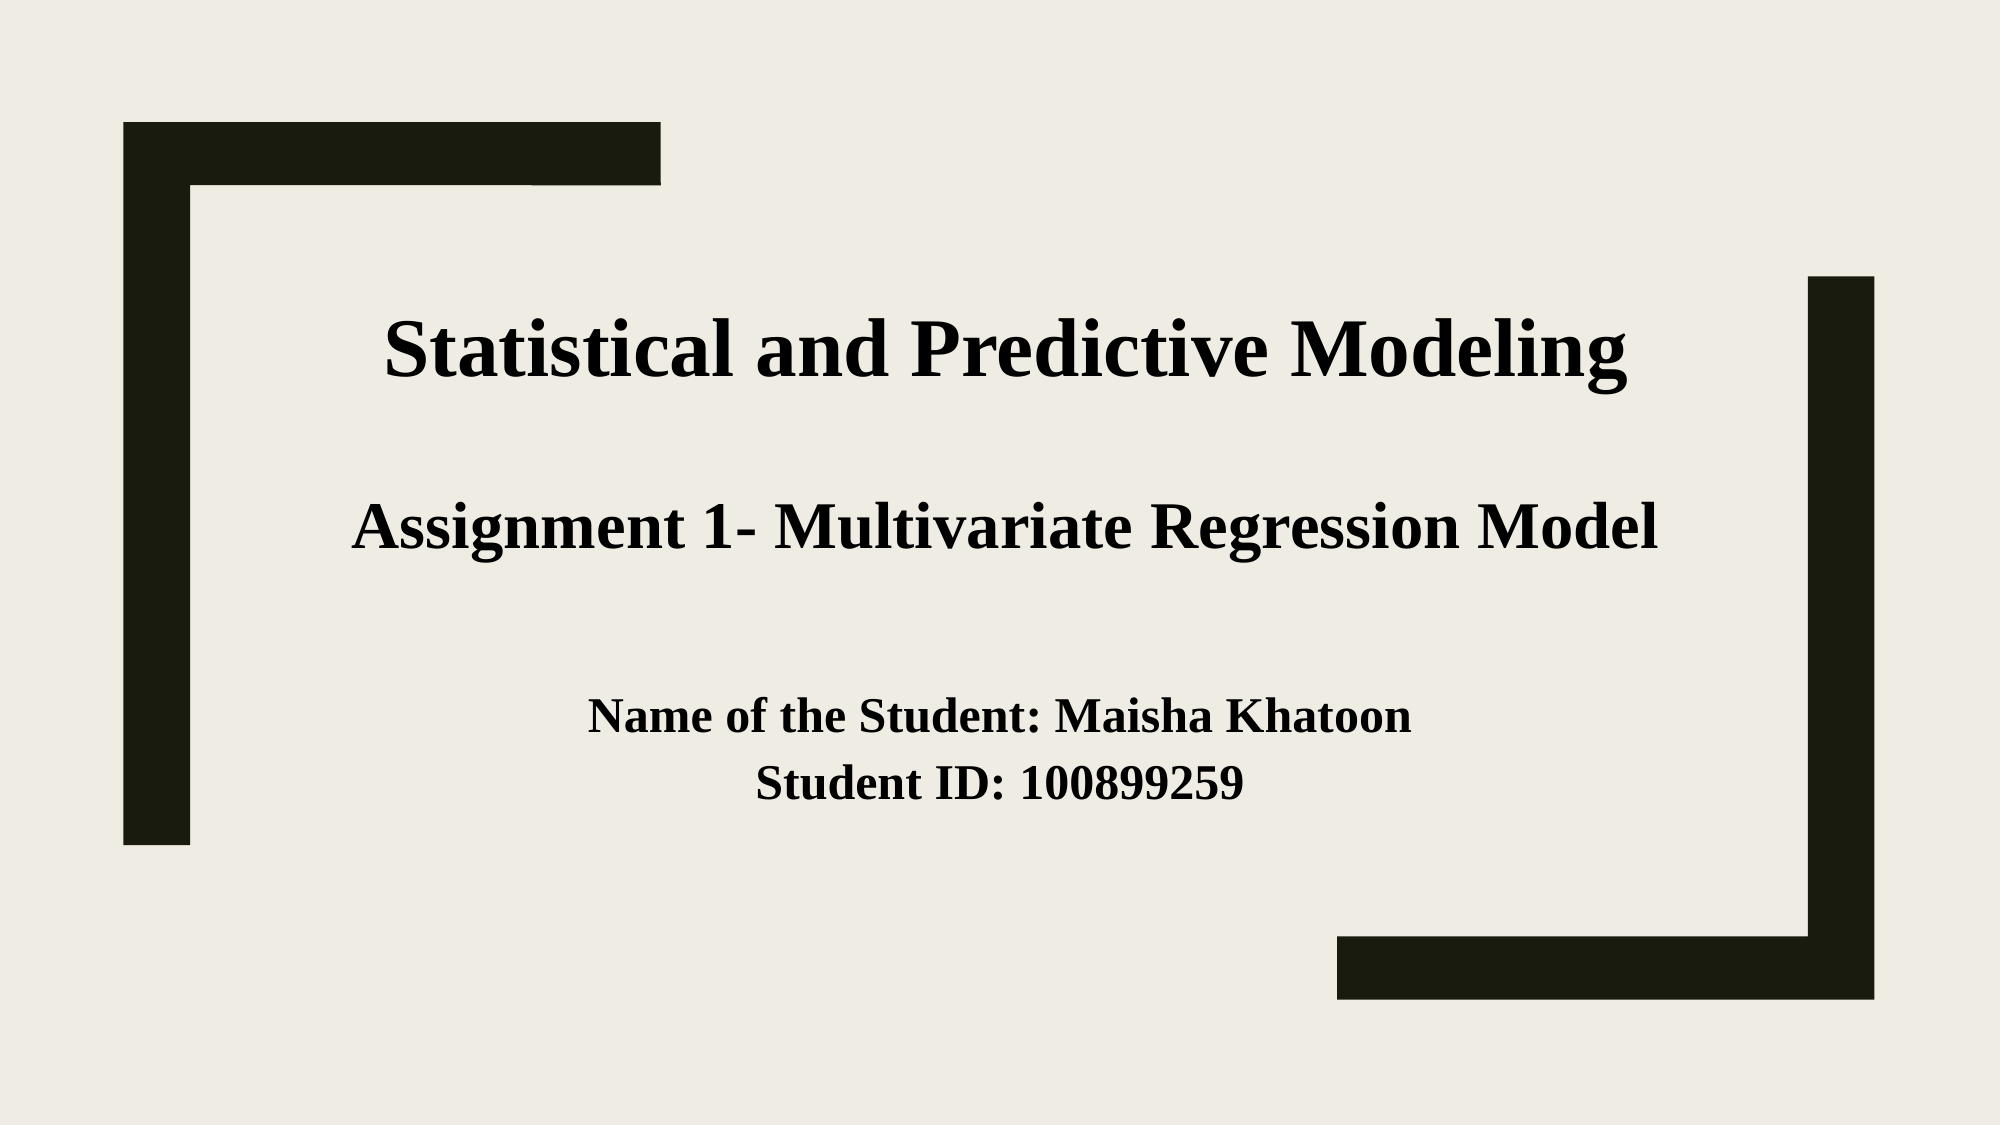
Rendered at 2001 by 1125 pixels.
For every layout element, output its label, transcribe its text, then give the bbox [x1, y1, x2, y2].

subtitle Name of the Student: Maisha Khatoon Student ID: 100899259 [431, 600, 1569, 850]
title Statistical and Predictive Modeling Assignment 1- Multivariate Regression Model [308, 243, 1705, 571]
